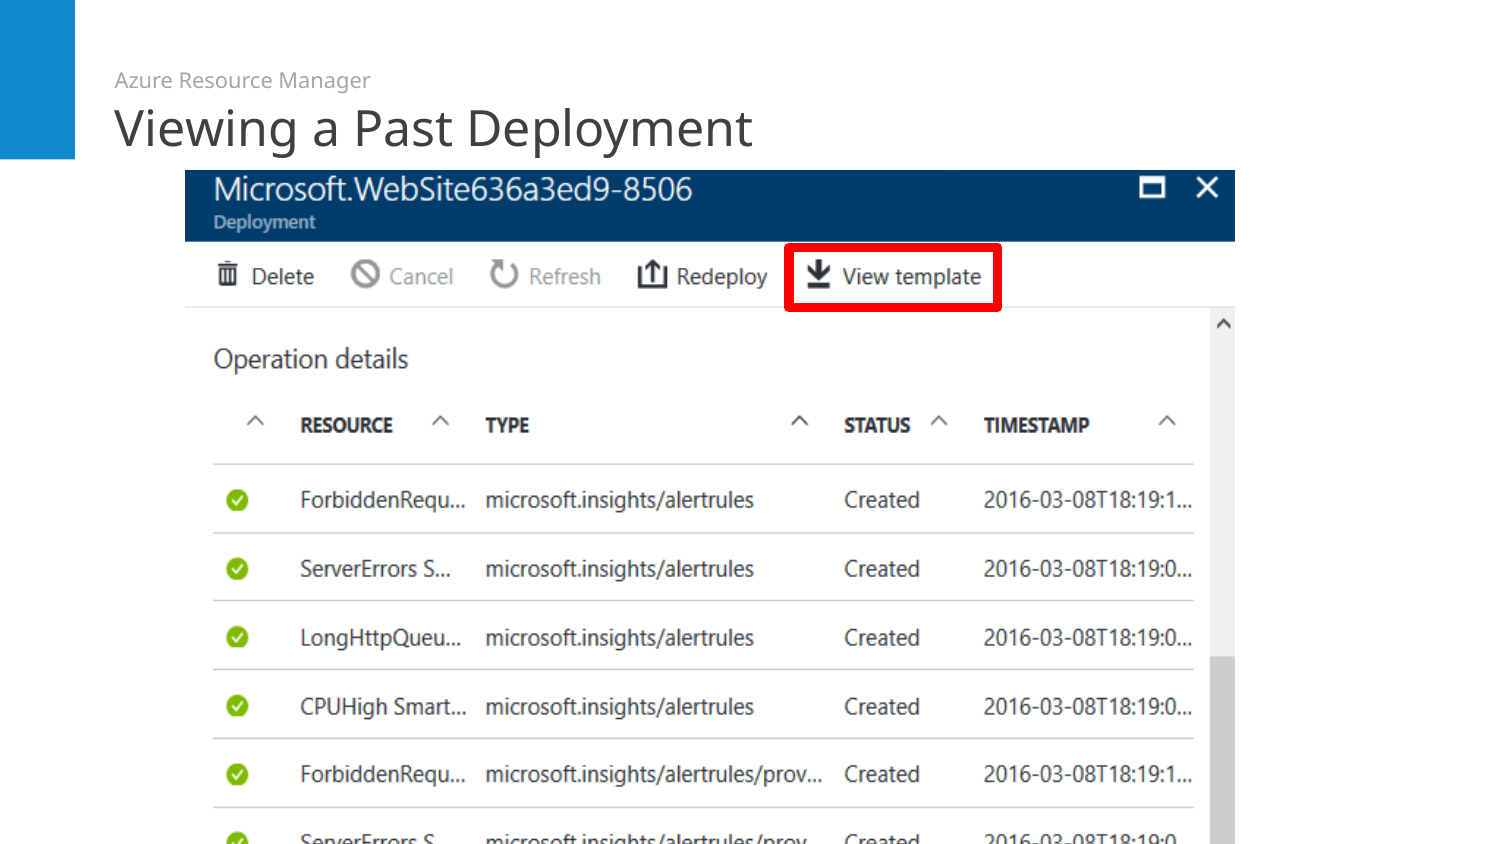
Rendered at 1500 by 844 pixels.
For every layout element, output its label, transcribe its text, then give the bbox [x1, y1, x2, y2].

text_box Azure Resource Manager [99, 59, 925, 113]
picture [184, 170, 1235, 844]
title Viewing a Past Deployment [99, 56, 1350, 197]
